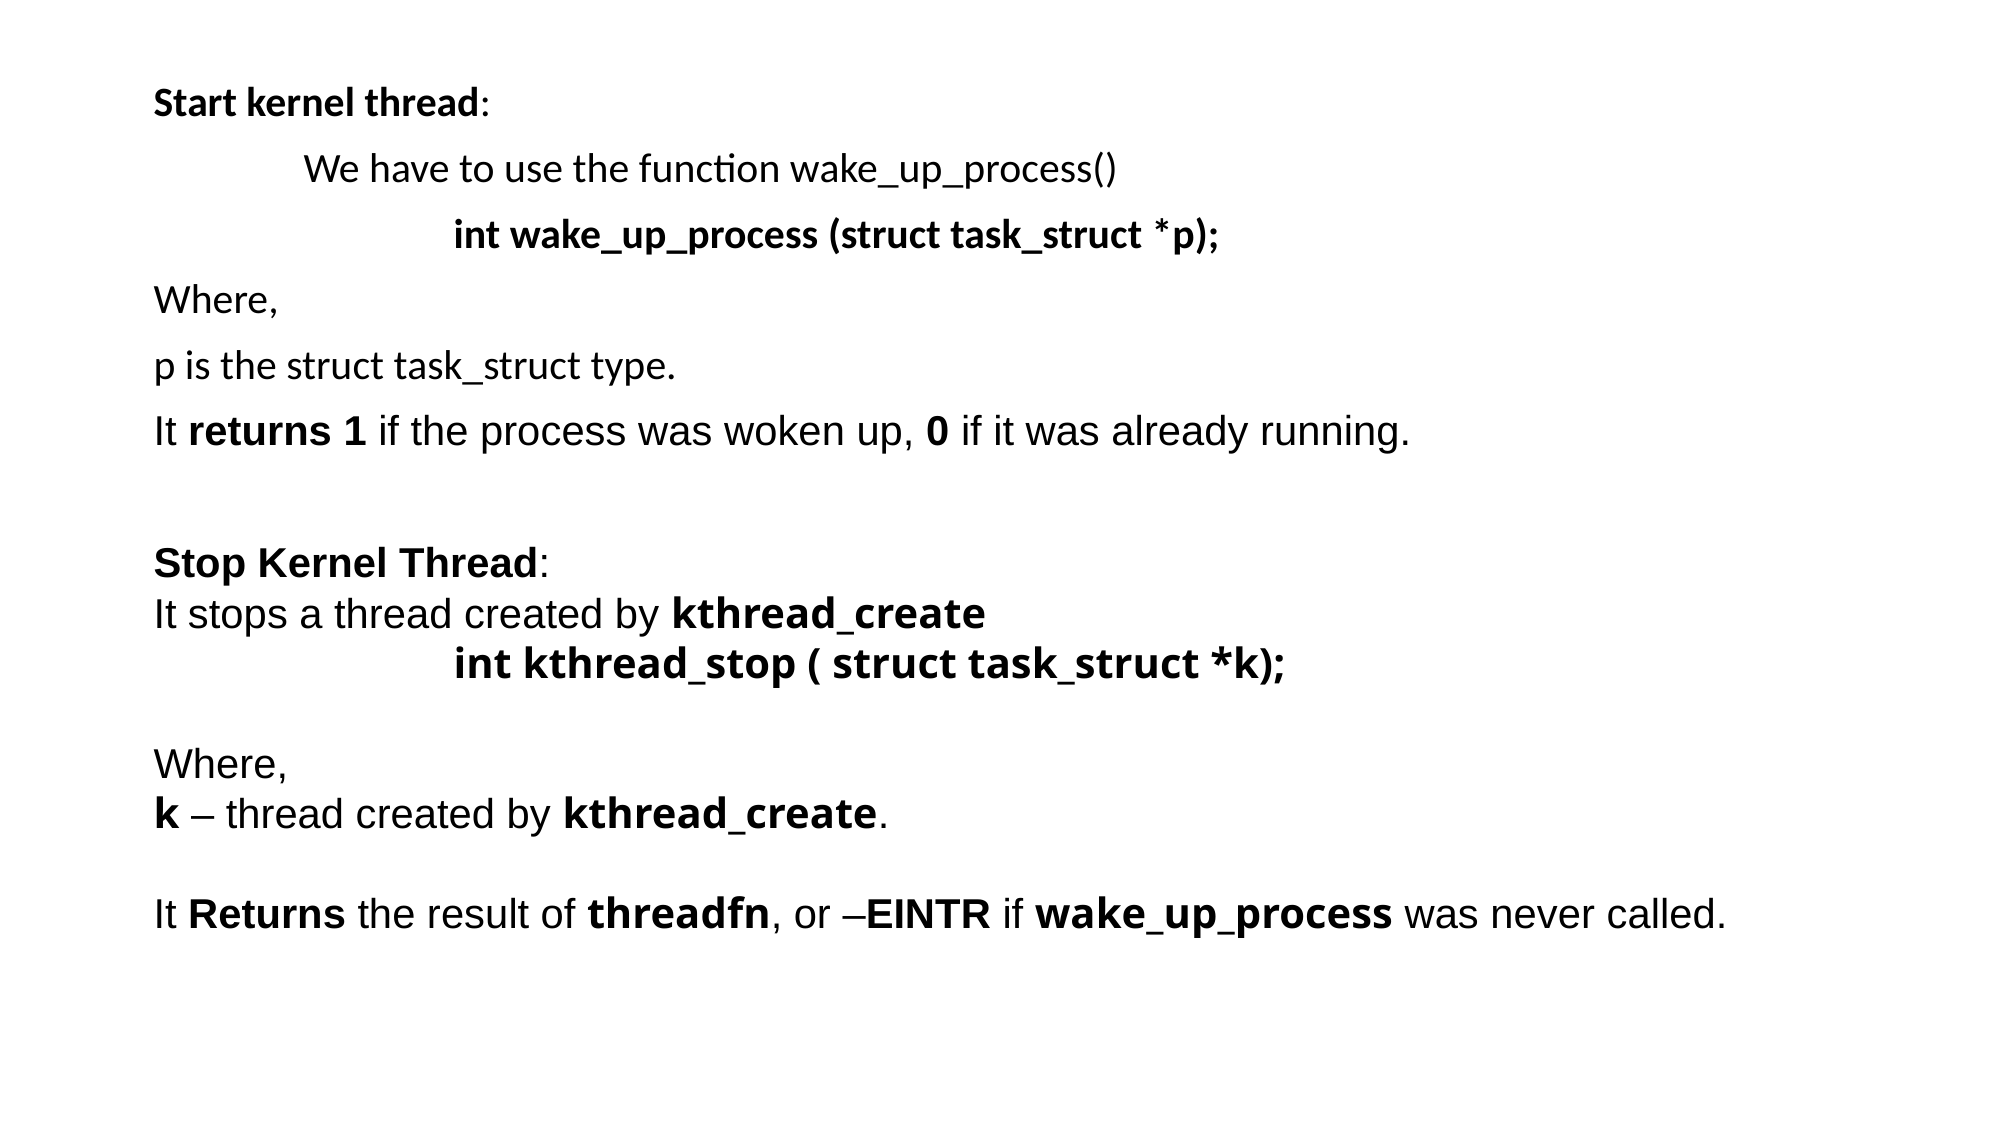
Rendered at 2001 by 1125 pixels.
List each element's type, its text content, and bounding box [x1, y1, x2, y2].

text_box Start kernel thread: We have to use the function wake_up_process() int wake_up_process (struct task_struct *p); Where, p is the struct task_struct type. It returns 1 if the process was woken up, 0 if it was already running. Stop Kernel Thread: It stops a thread created by kthread_create int kthread_stop ( struct task_struct *k); Where, k – thread created by kthread_create. It Returns the result of threadfn, or –EINTR if wake_up_process was never called. [138, 73, 1864, 1017]
